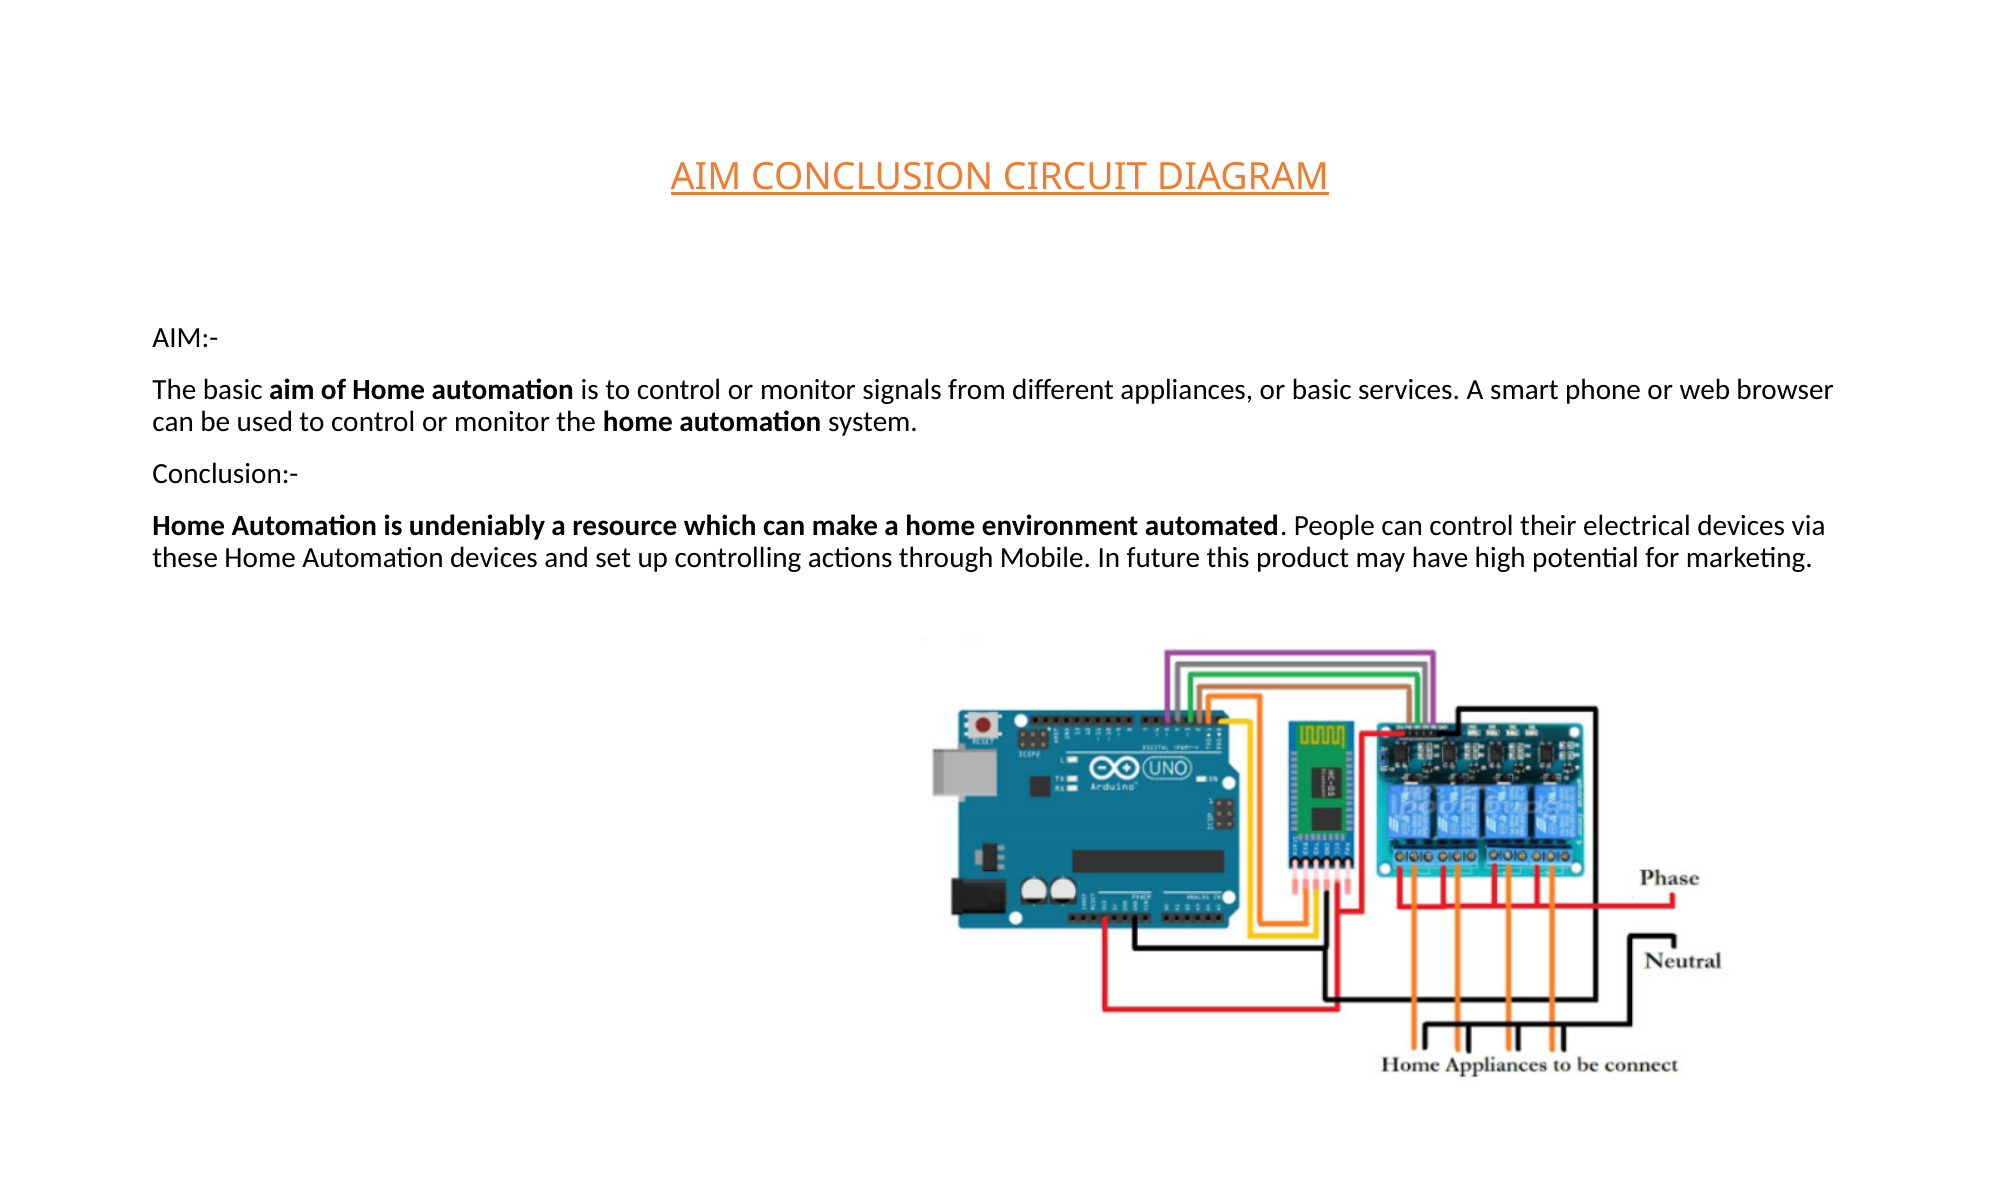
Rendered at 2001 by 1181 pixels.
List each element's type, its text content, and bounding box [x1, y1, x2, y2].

list AIM:- The basic aim of Home automation is to control or monitor signals from different appliances, or basic services. A smart phone or web browser can be used to control or monitor the home automation system. Conclusion:- Home Automation is undeniably a resource which can make a home environment automated. People can control their electrical devices via these Home Automation devices and set up controlling actions through Mobile. In future this product may have high potential for marketing. [137, 314, 1863, 1064]
title AIM CONCLUSION CIRCUIT DIAGRAM [137, 62, 1863, 292]
picture [910, 637, 1775, 1153]
